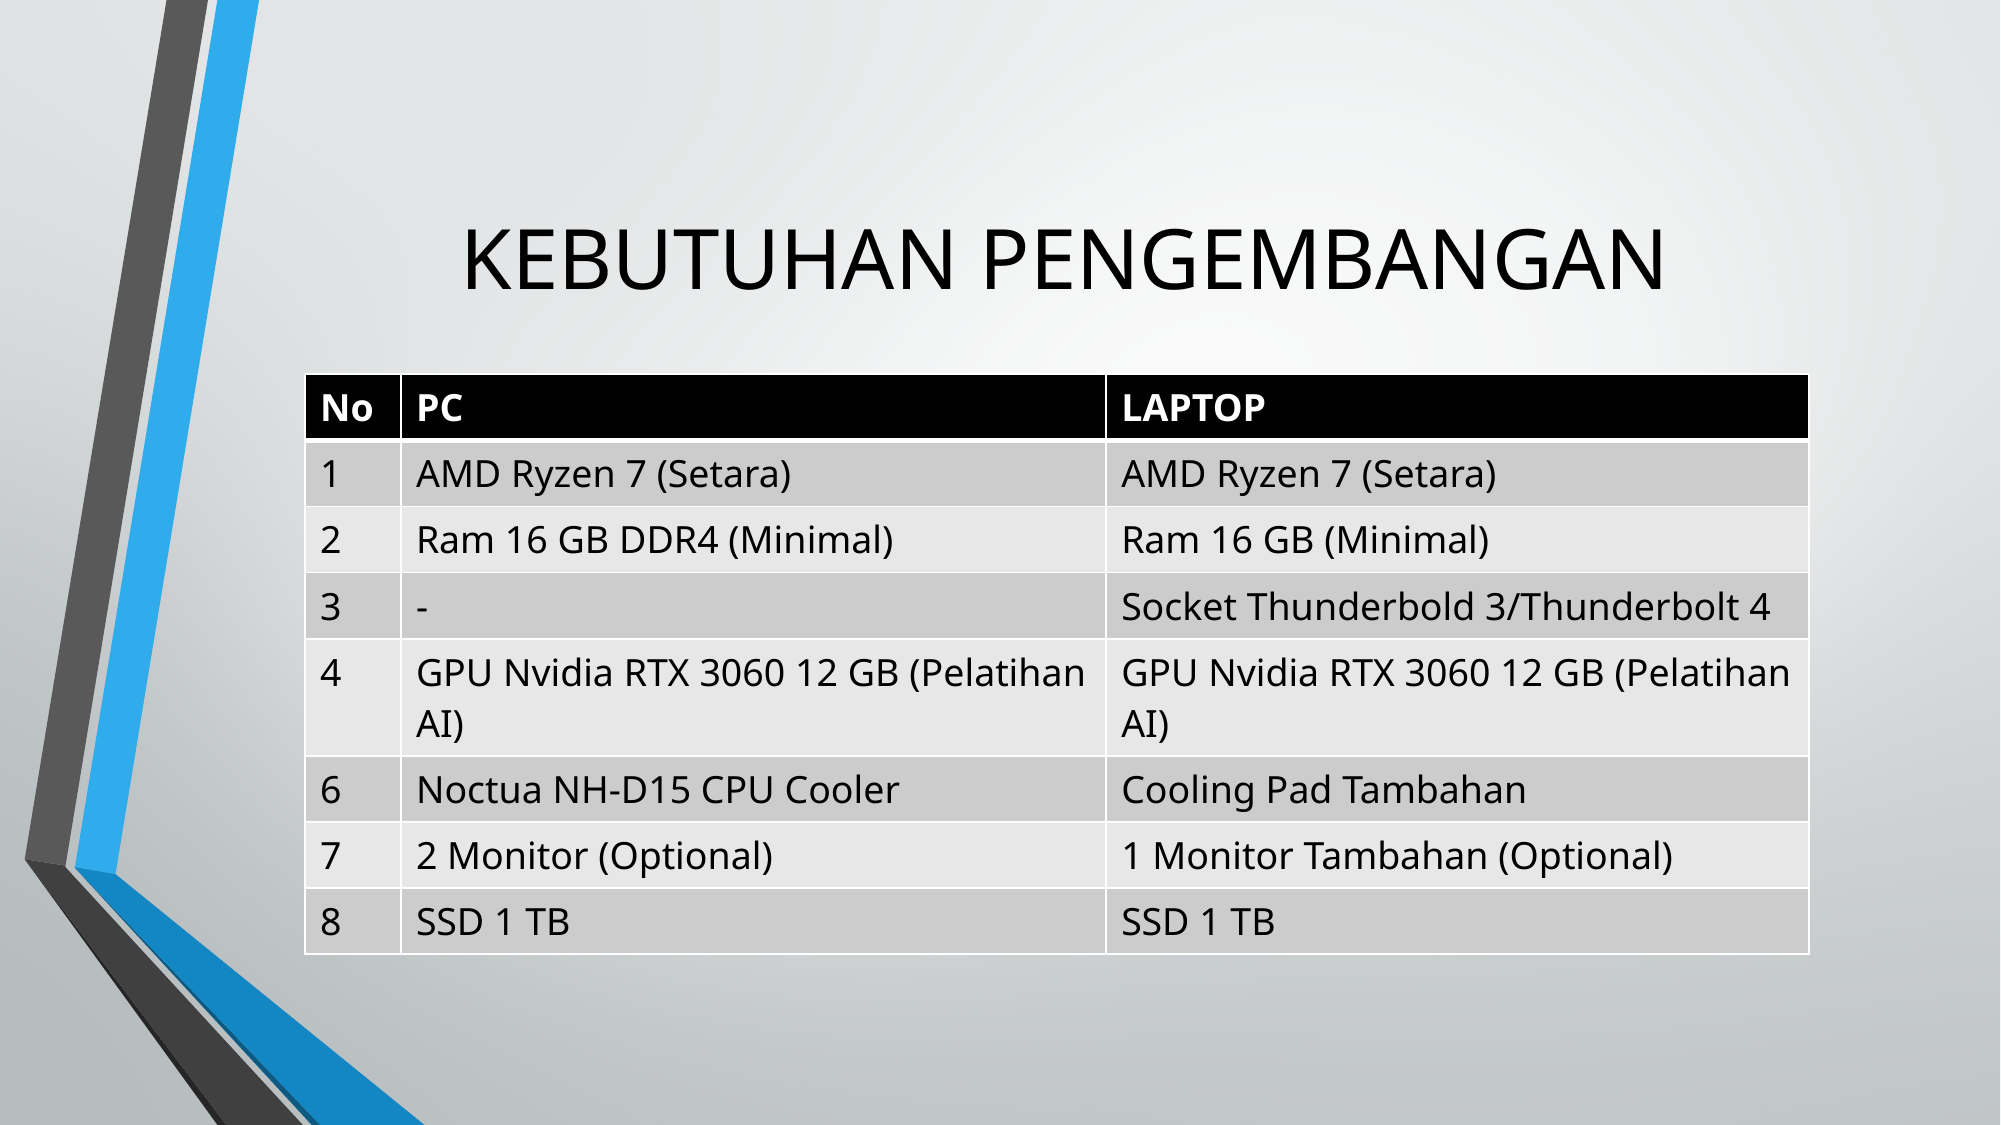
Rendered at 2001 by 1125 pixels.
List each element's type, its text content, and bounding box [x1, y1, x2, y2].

table_cell - [402, 573, 1105, 638]
table_cell Noctua NH-D15 CPU Cooler [402, 757, 1105, 821]
table_cell 2 [306, 507, 400, 572]
table_cell Ram 16 GB (Minimal) [1107, 507, 1808, 572]
table_cell Ram 16 GB DDR4 (Minimal) [402, 507, 1105, 572]
table_cell 1 Monitor Tambahan (Optional) [1107, 823, 1808, 887]
table_cell SSD 1 TB [402, 889, 1105, 953]
table_cell 6 [306, 757, 400, 821]
title KEBUTUHAN PENGEMBANGAN [243, 112, 1887, 400]
table_header LAPTOP [1107, 375, 1808, 438]
table_cell Cooling Pad Tambahan [1107, 757, 1808, 821]
table_cell AMD Ryzen 7 (Setara) [1107, 443, 1808, 506]
table_cell Socket Thunderbold 3/Thunderbolt 4 [1107, 573, 1808, 638]
table_cell 7 [306, 823, 400, 887]
table_header PC [402, 375, 1105, 438]
table_cell 1 [306, 443, 400, 506]
table_cell SSD 1 TB [1107, 889, 1808, 953]
table_cell 3 [306, 573, 400, 638]
table_cell 2 Monitor (Optional) [402, 823, 1105, 887]
table_cell 8 [306, 889, 400, 953]
table_cell GPU Nvidia RTX 3060 12 GB (Pelatihan AI) [1107, 640, 1808, 755]
table_header No [306, 375, 400, 438]
table_cell GPU Nvidia RTX 3060 12 GB (Pelatihan AI) [402, 640, 1105, 755]
table_cell 4 [306, 640, 400, 755]
table_cell AMD Ryzen 7 (Setara) [402, 443, 1105, 506]
